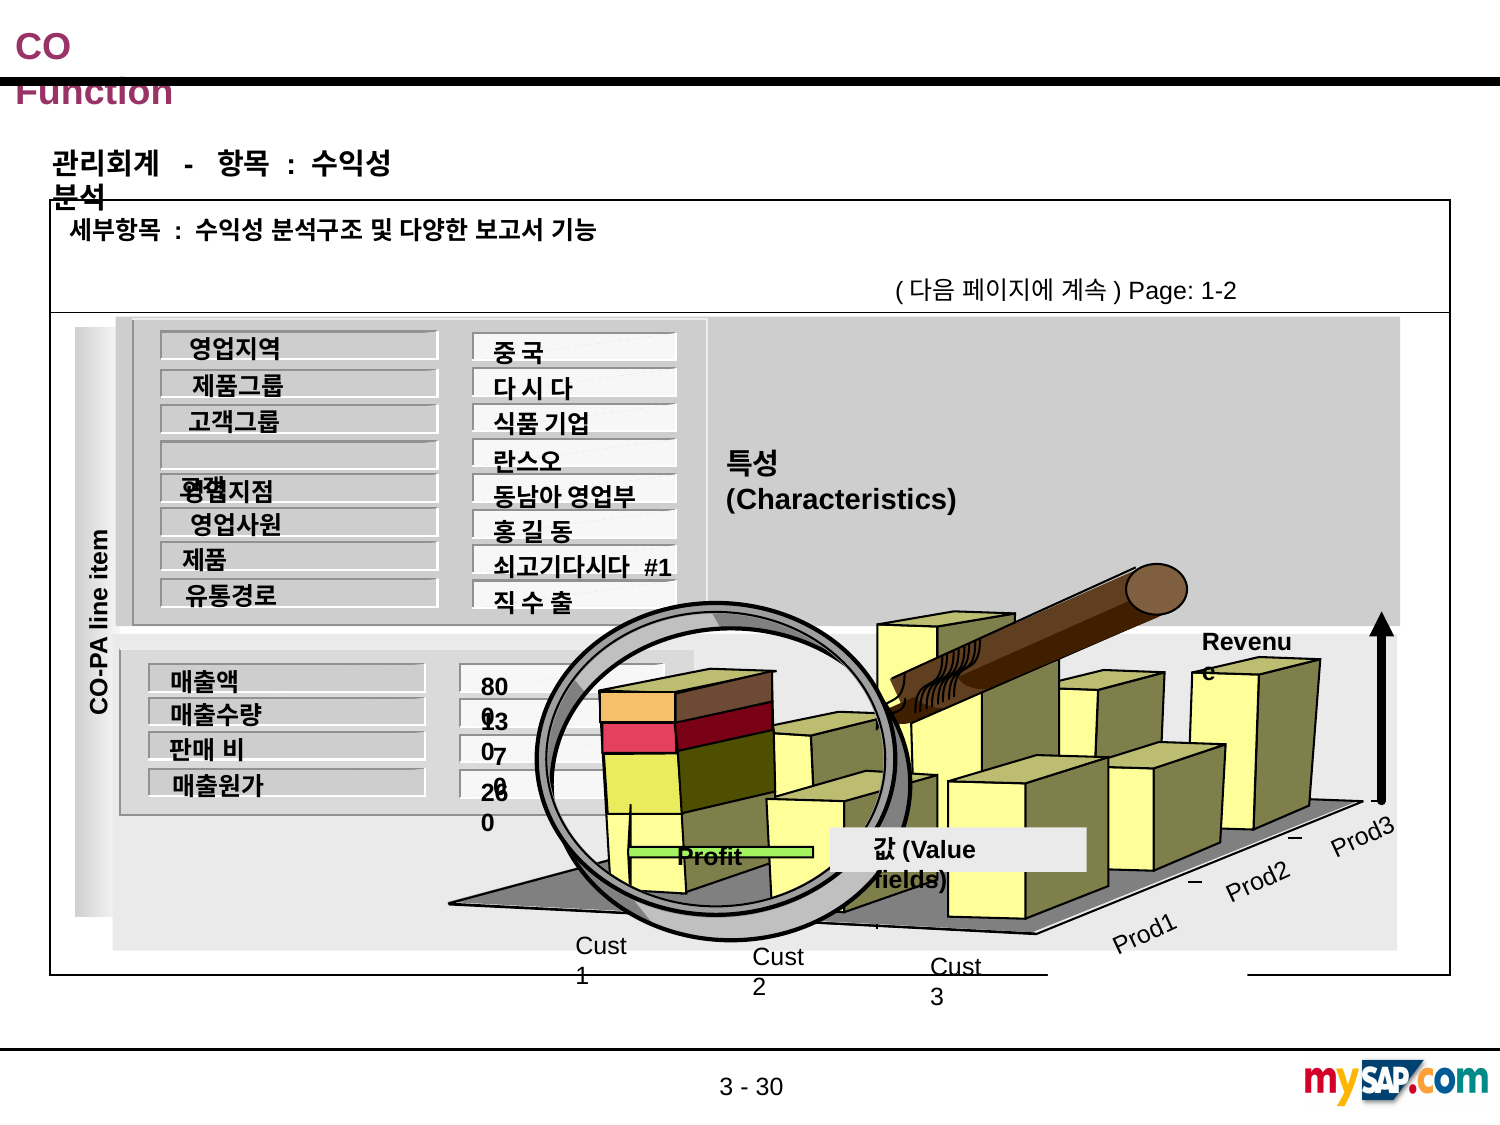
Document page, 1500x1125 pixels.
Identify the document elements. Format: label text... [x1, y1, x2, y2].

picture [1303, 1051, 1489, 1113]
text_box 관리회계 - 항목 : 수익성 분석 [37, 137, 465, 223]
text_box 세부항목 : 수익성 분석구조 및 다양한 보고서 기능 (다음 페이지에 계속) Page: 1-2 [54, 207, 1274, 313]
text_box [76, 311, 1466, 988]
